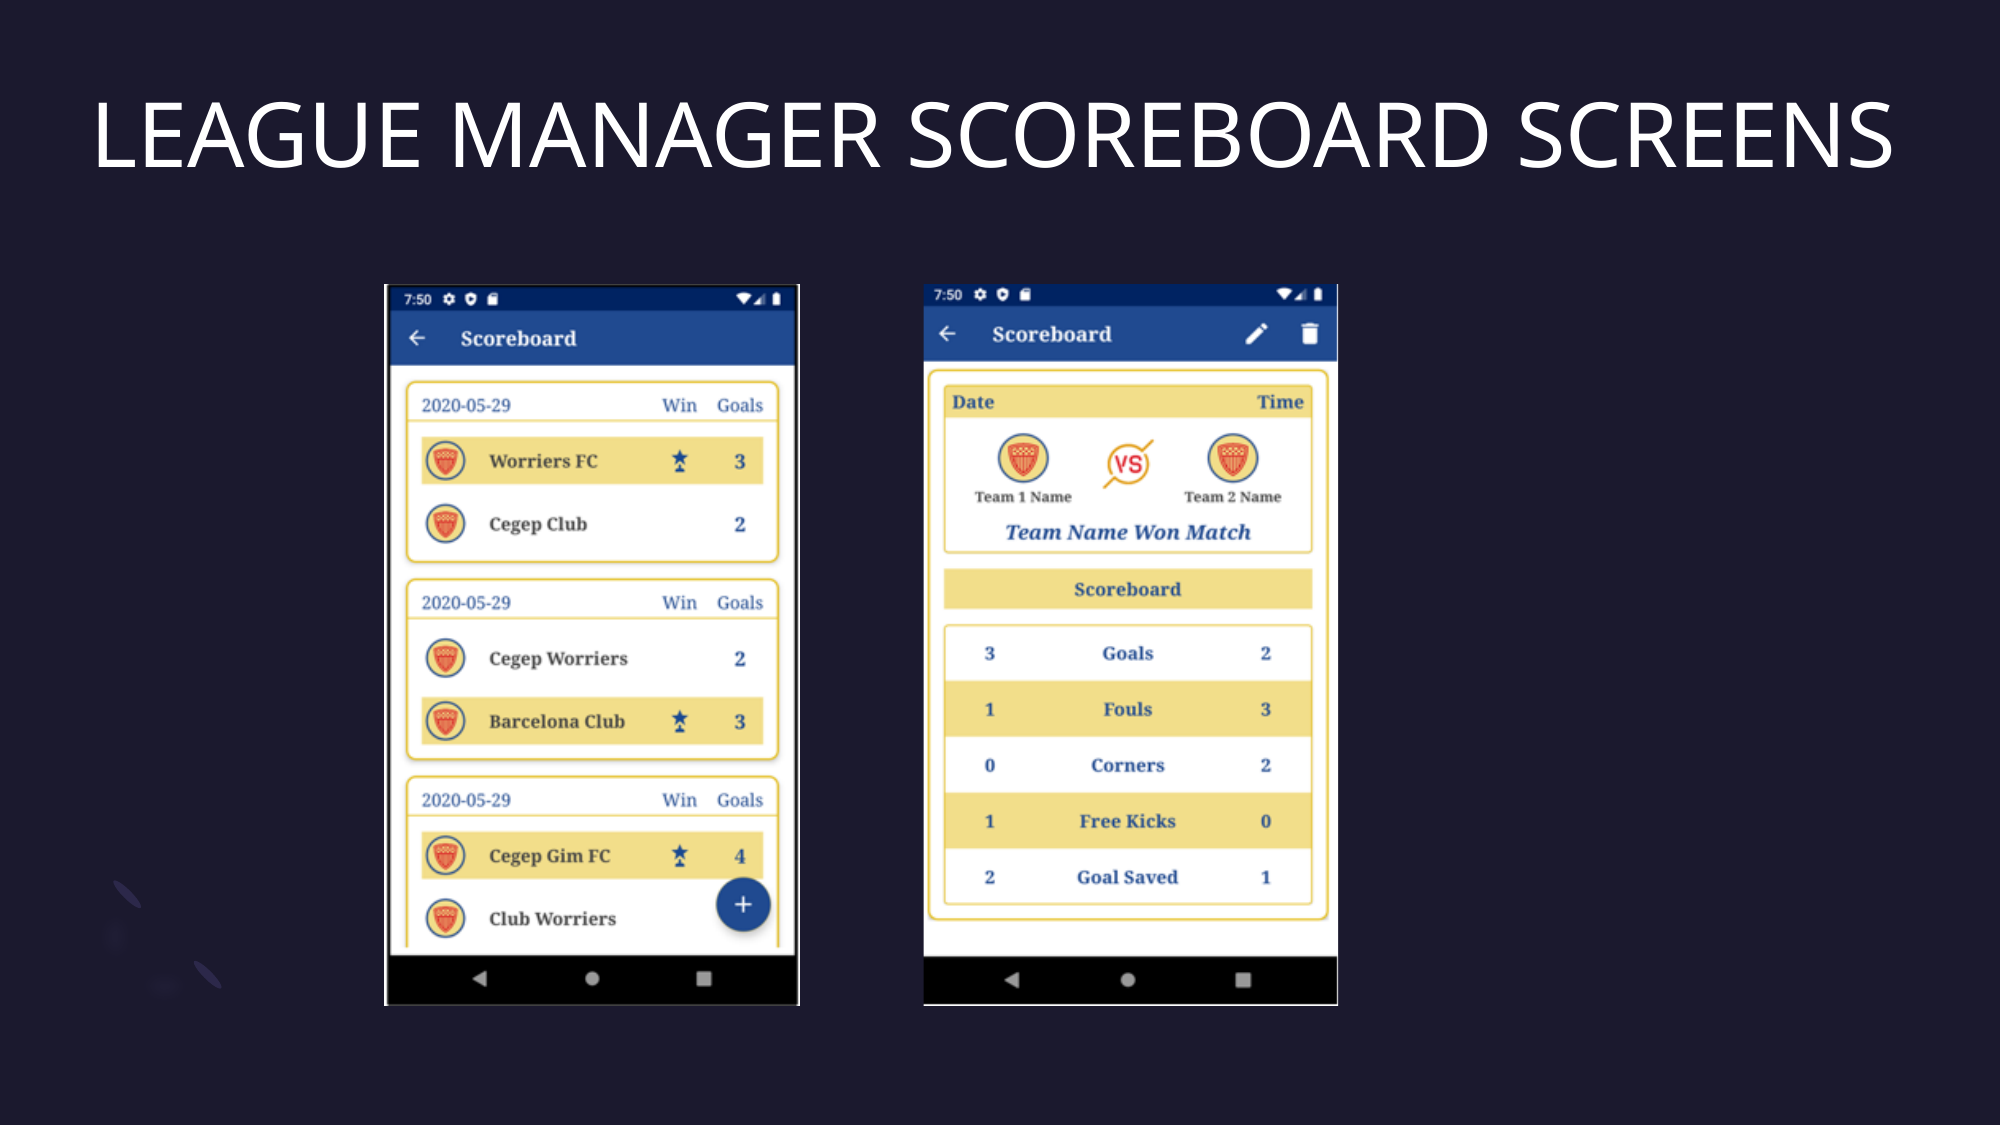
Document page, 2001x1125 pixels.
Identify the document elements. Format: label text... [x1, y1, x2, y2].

picture [923, 284, 1339, 1006]
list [384, 284, 800, 1006]
title LEAGUE MANAGER SCOREBOARD SCREENS [90, 90, 1910, 309]
